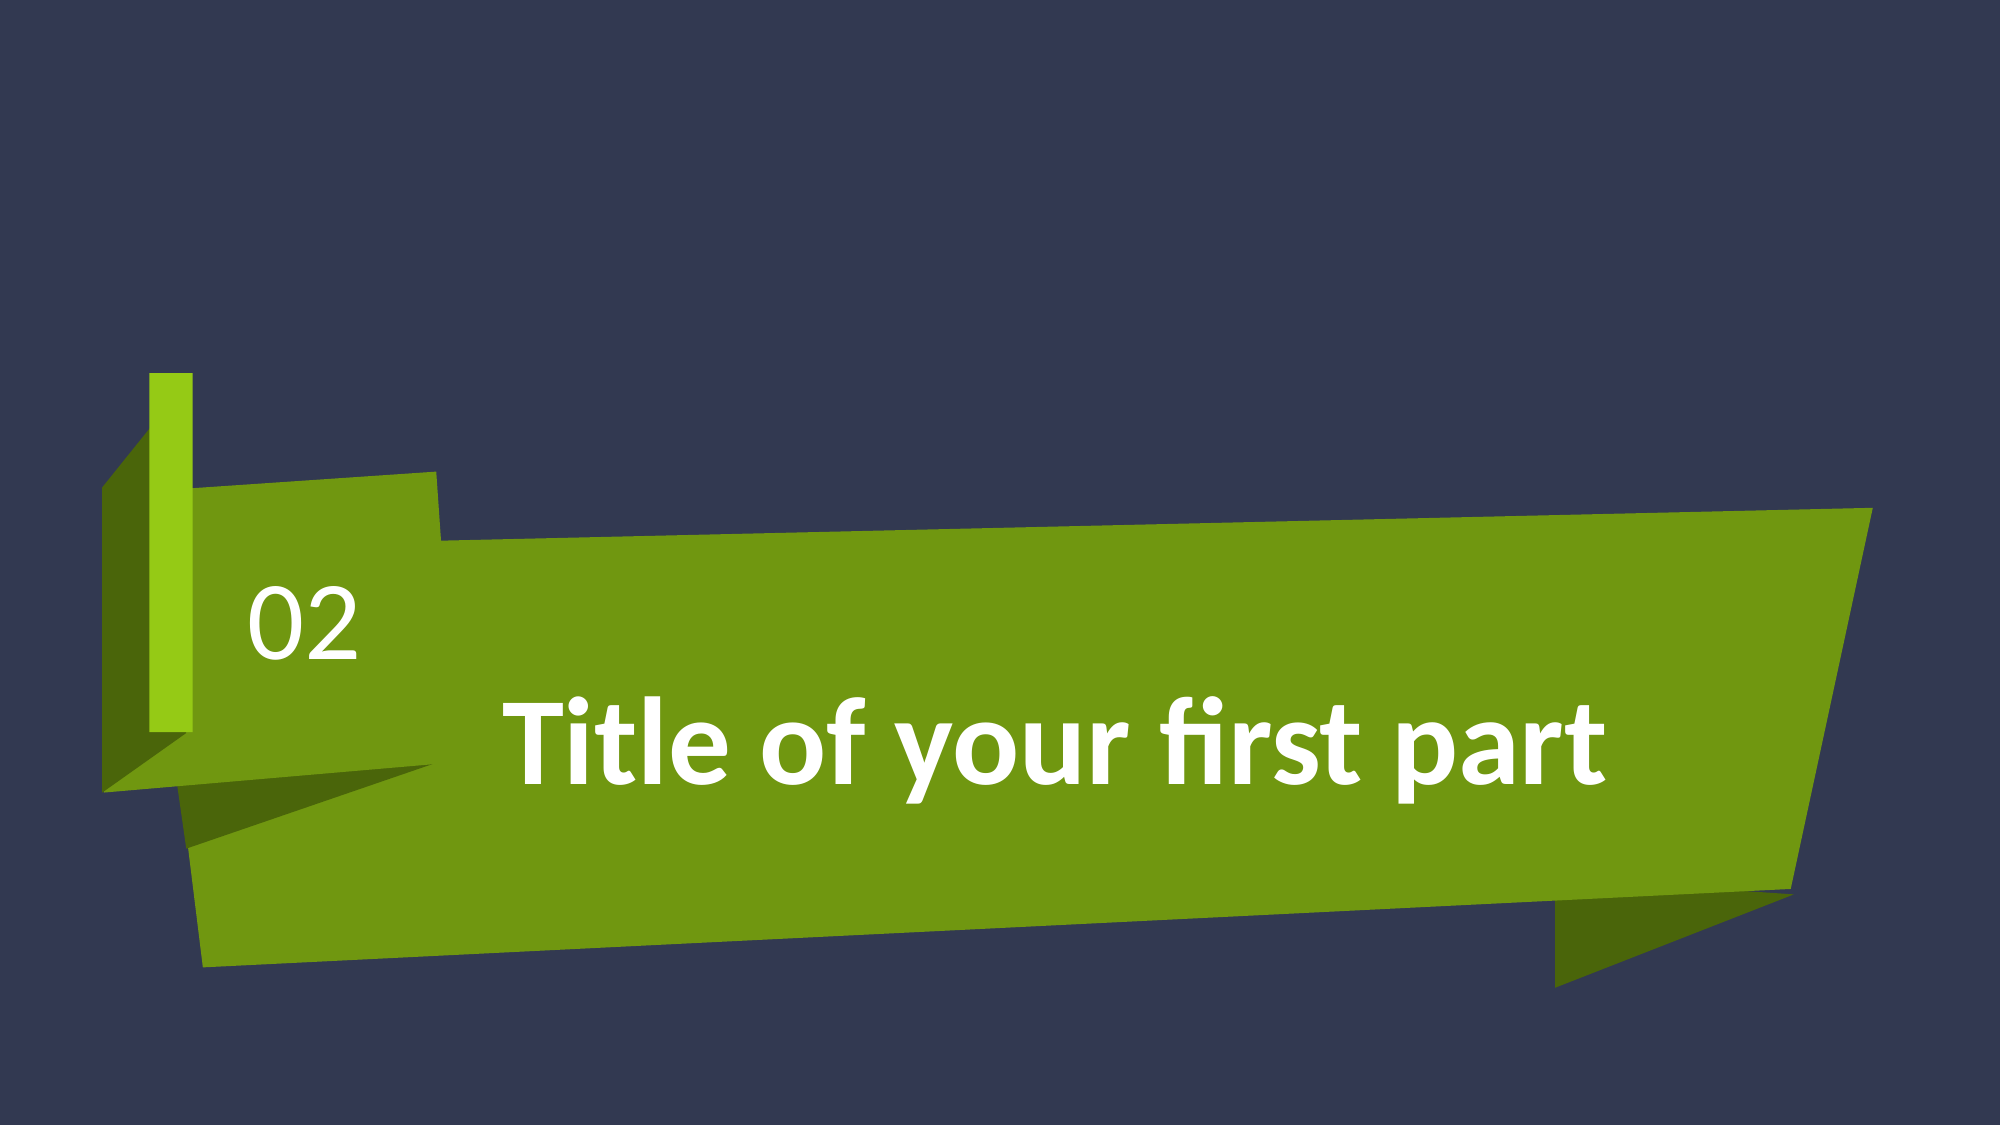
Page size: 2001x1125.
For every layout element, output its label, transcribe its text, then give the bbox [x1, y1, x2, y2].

text_box [104, 471, 457, 793]
text_box [1555, 891, 1794, 988]
text_box [102, 429, 187, 793]
text_box [188, 507, 1873, 968]
text_box 02 [232, 539, 377, 690]
text_box Title of your first part [487, 629, 1737, 810]
text_box [177, 765, 430, 849]
text_box [149, 373, 193, 733]
